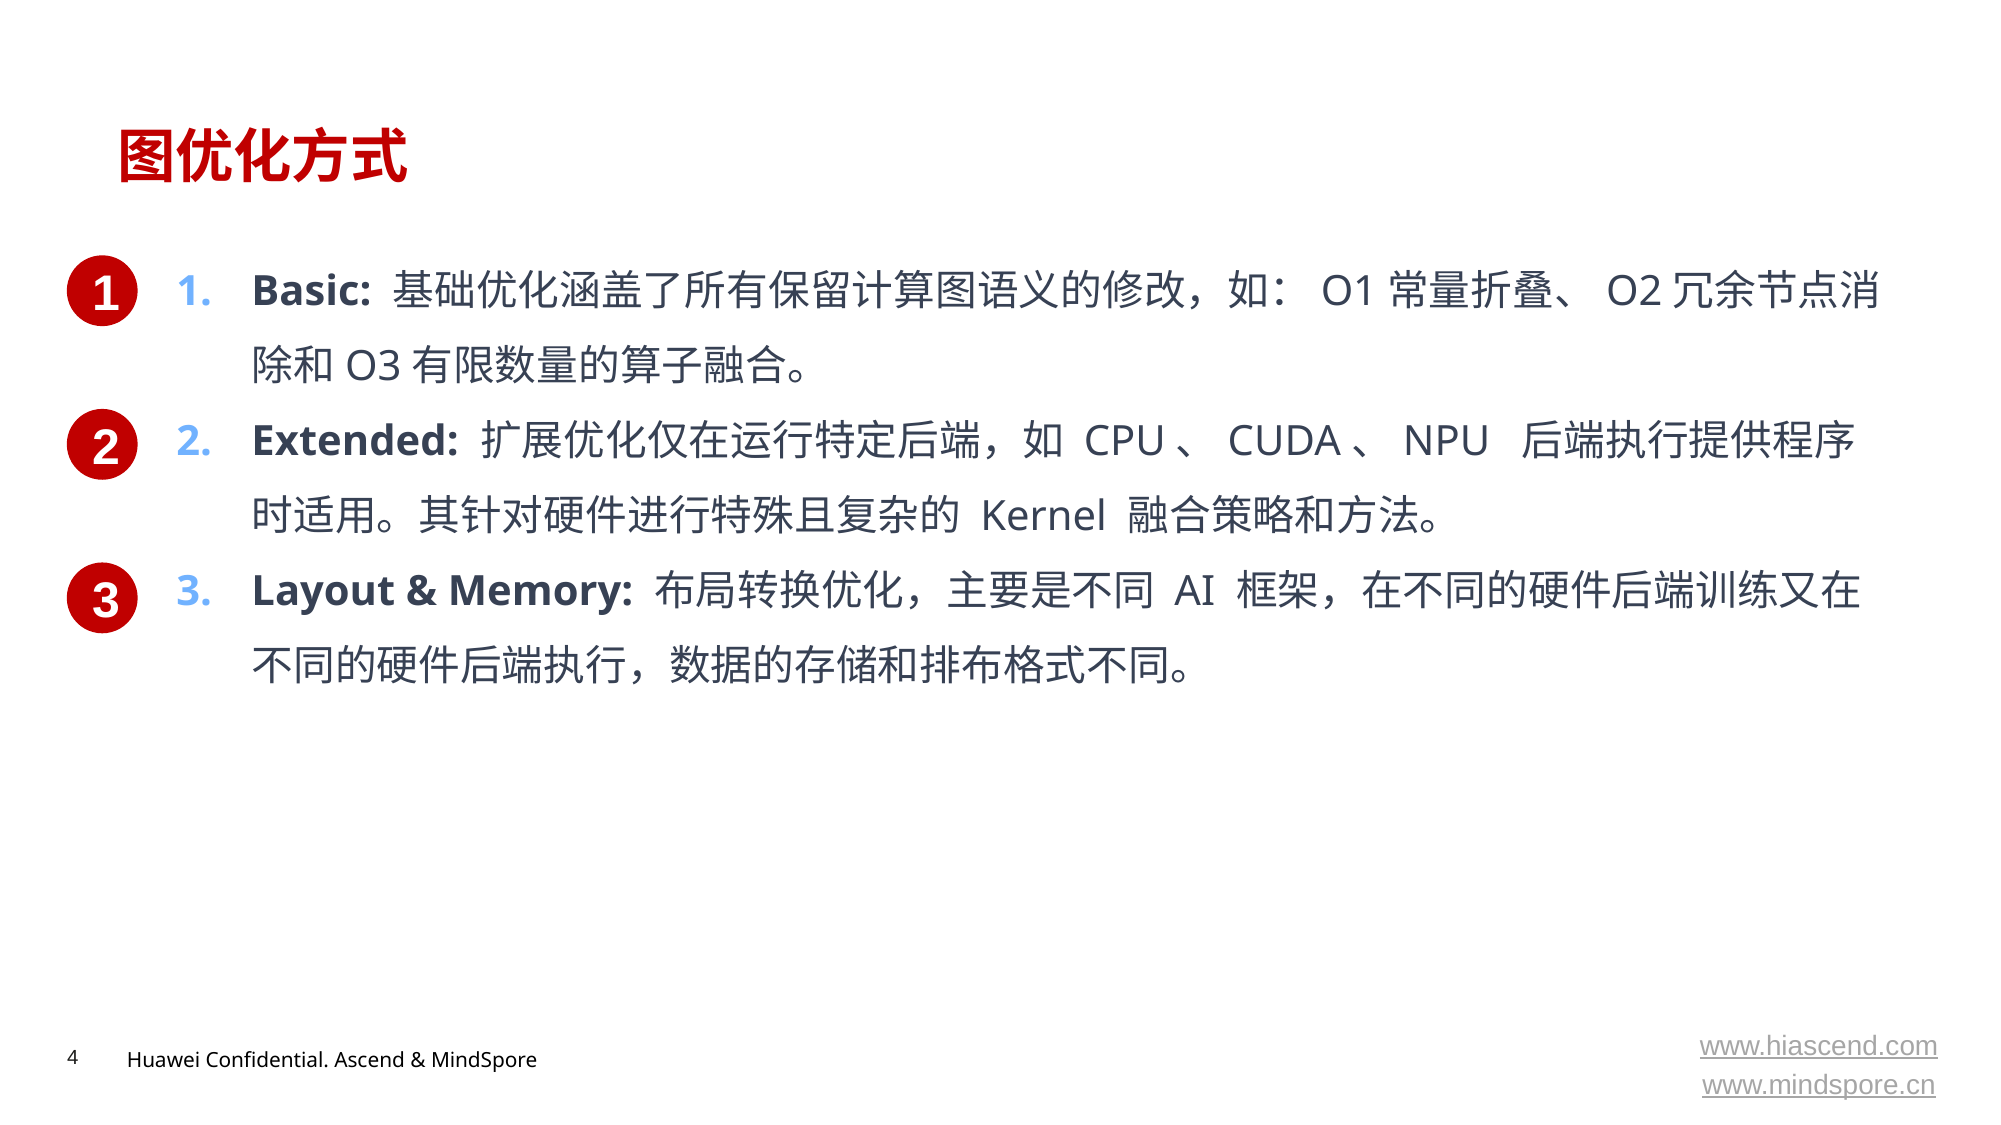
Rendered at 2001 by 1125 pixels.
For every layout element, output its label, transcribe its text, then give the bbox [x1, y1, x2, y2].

text_box 2 [66, 408, 138, 480]
list Basic: 基础优化涵盖了所有保留计算图语义的修改，如：O1常量折叠、O2冗余节点消除和O3有限数量的算子融合。 Extended: 扩展优化仅在运行特定后端，如 CPU、CUDA、NPU 后端执行提供程序时适用。其针对硬件进行特殊且复杂的 Kernel 融合策略和方法。 Layout & Memory: 布局转换优化，主要是不同 AI 框架，在不同的硬件后端训练又在不同的硬件后端执行，数据的存储和排布格式不同。 [161, 231, 1901, 988]
title 图优化方式 [102, 111, 1901, 209]
text_box 1 [66, 255, 138, 327]
text_box 3 [66, 562, 138, 634]
